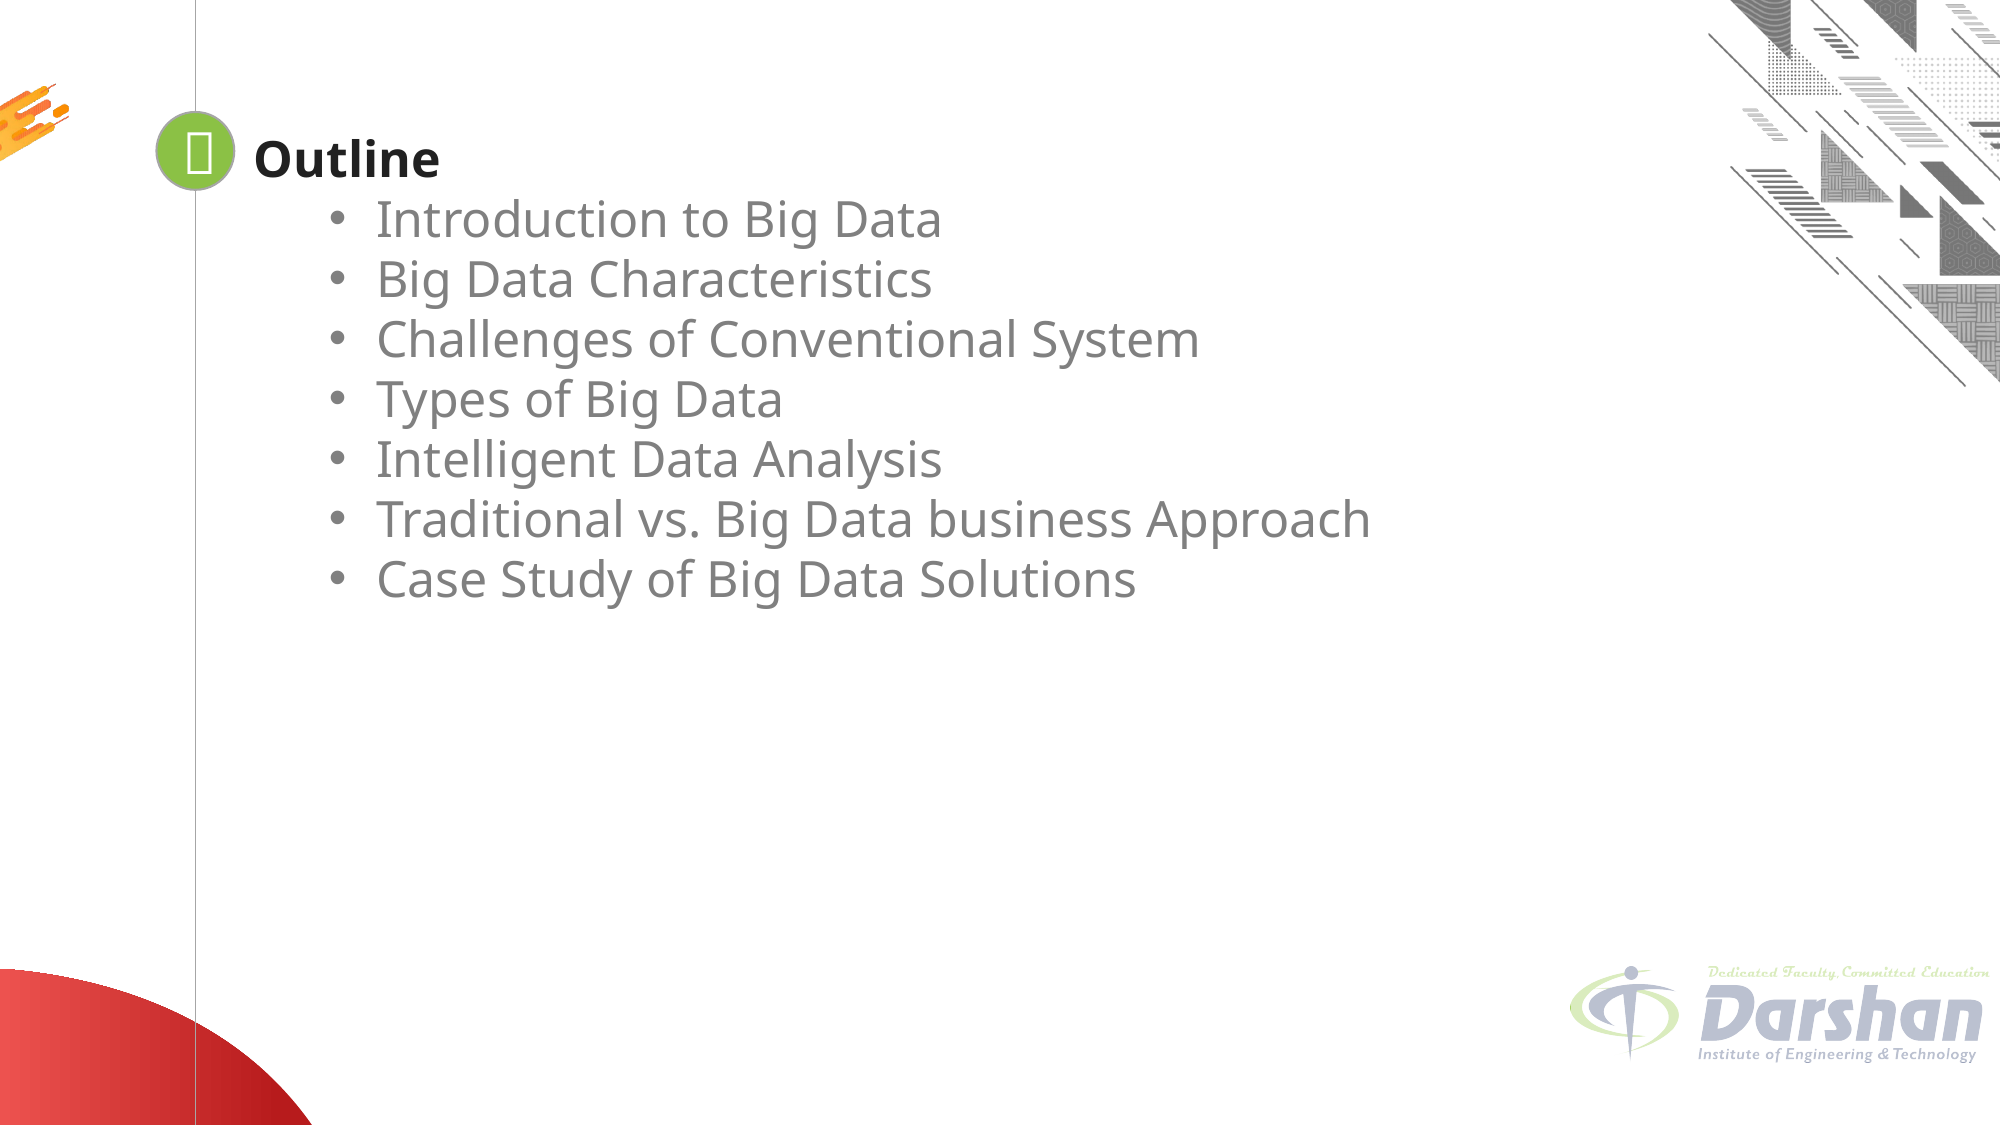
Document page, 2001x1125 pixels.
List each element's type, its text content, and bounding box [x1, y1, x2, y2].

text_box  [155, 110, 236, 191]
picture [0, 65, 90, 193]
text_box Outline Introduction to Big Data Big Data Characteristics Challenges of Conventional System Types of Big Data Intelligent Data Analysis Traditional vs. Big Data business Approach Case Study of Big Data Solutions [239, 120, 1515, 615]
